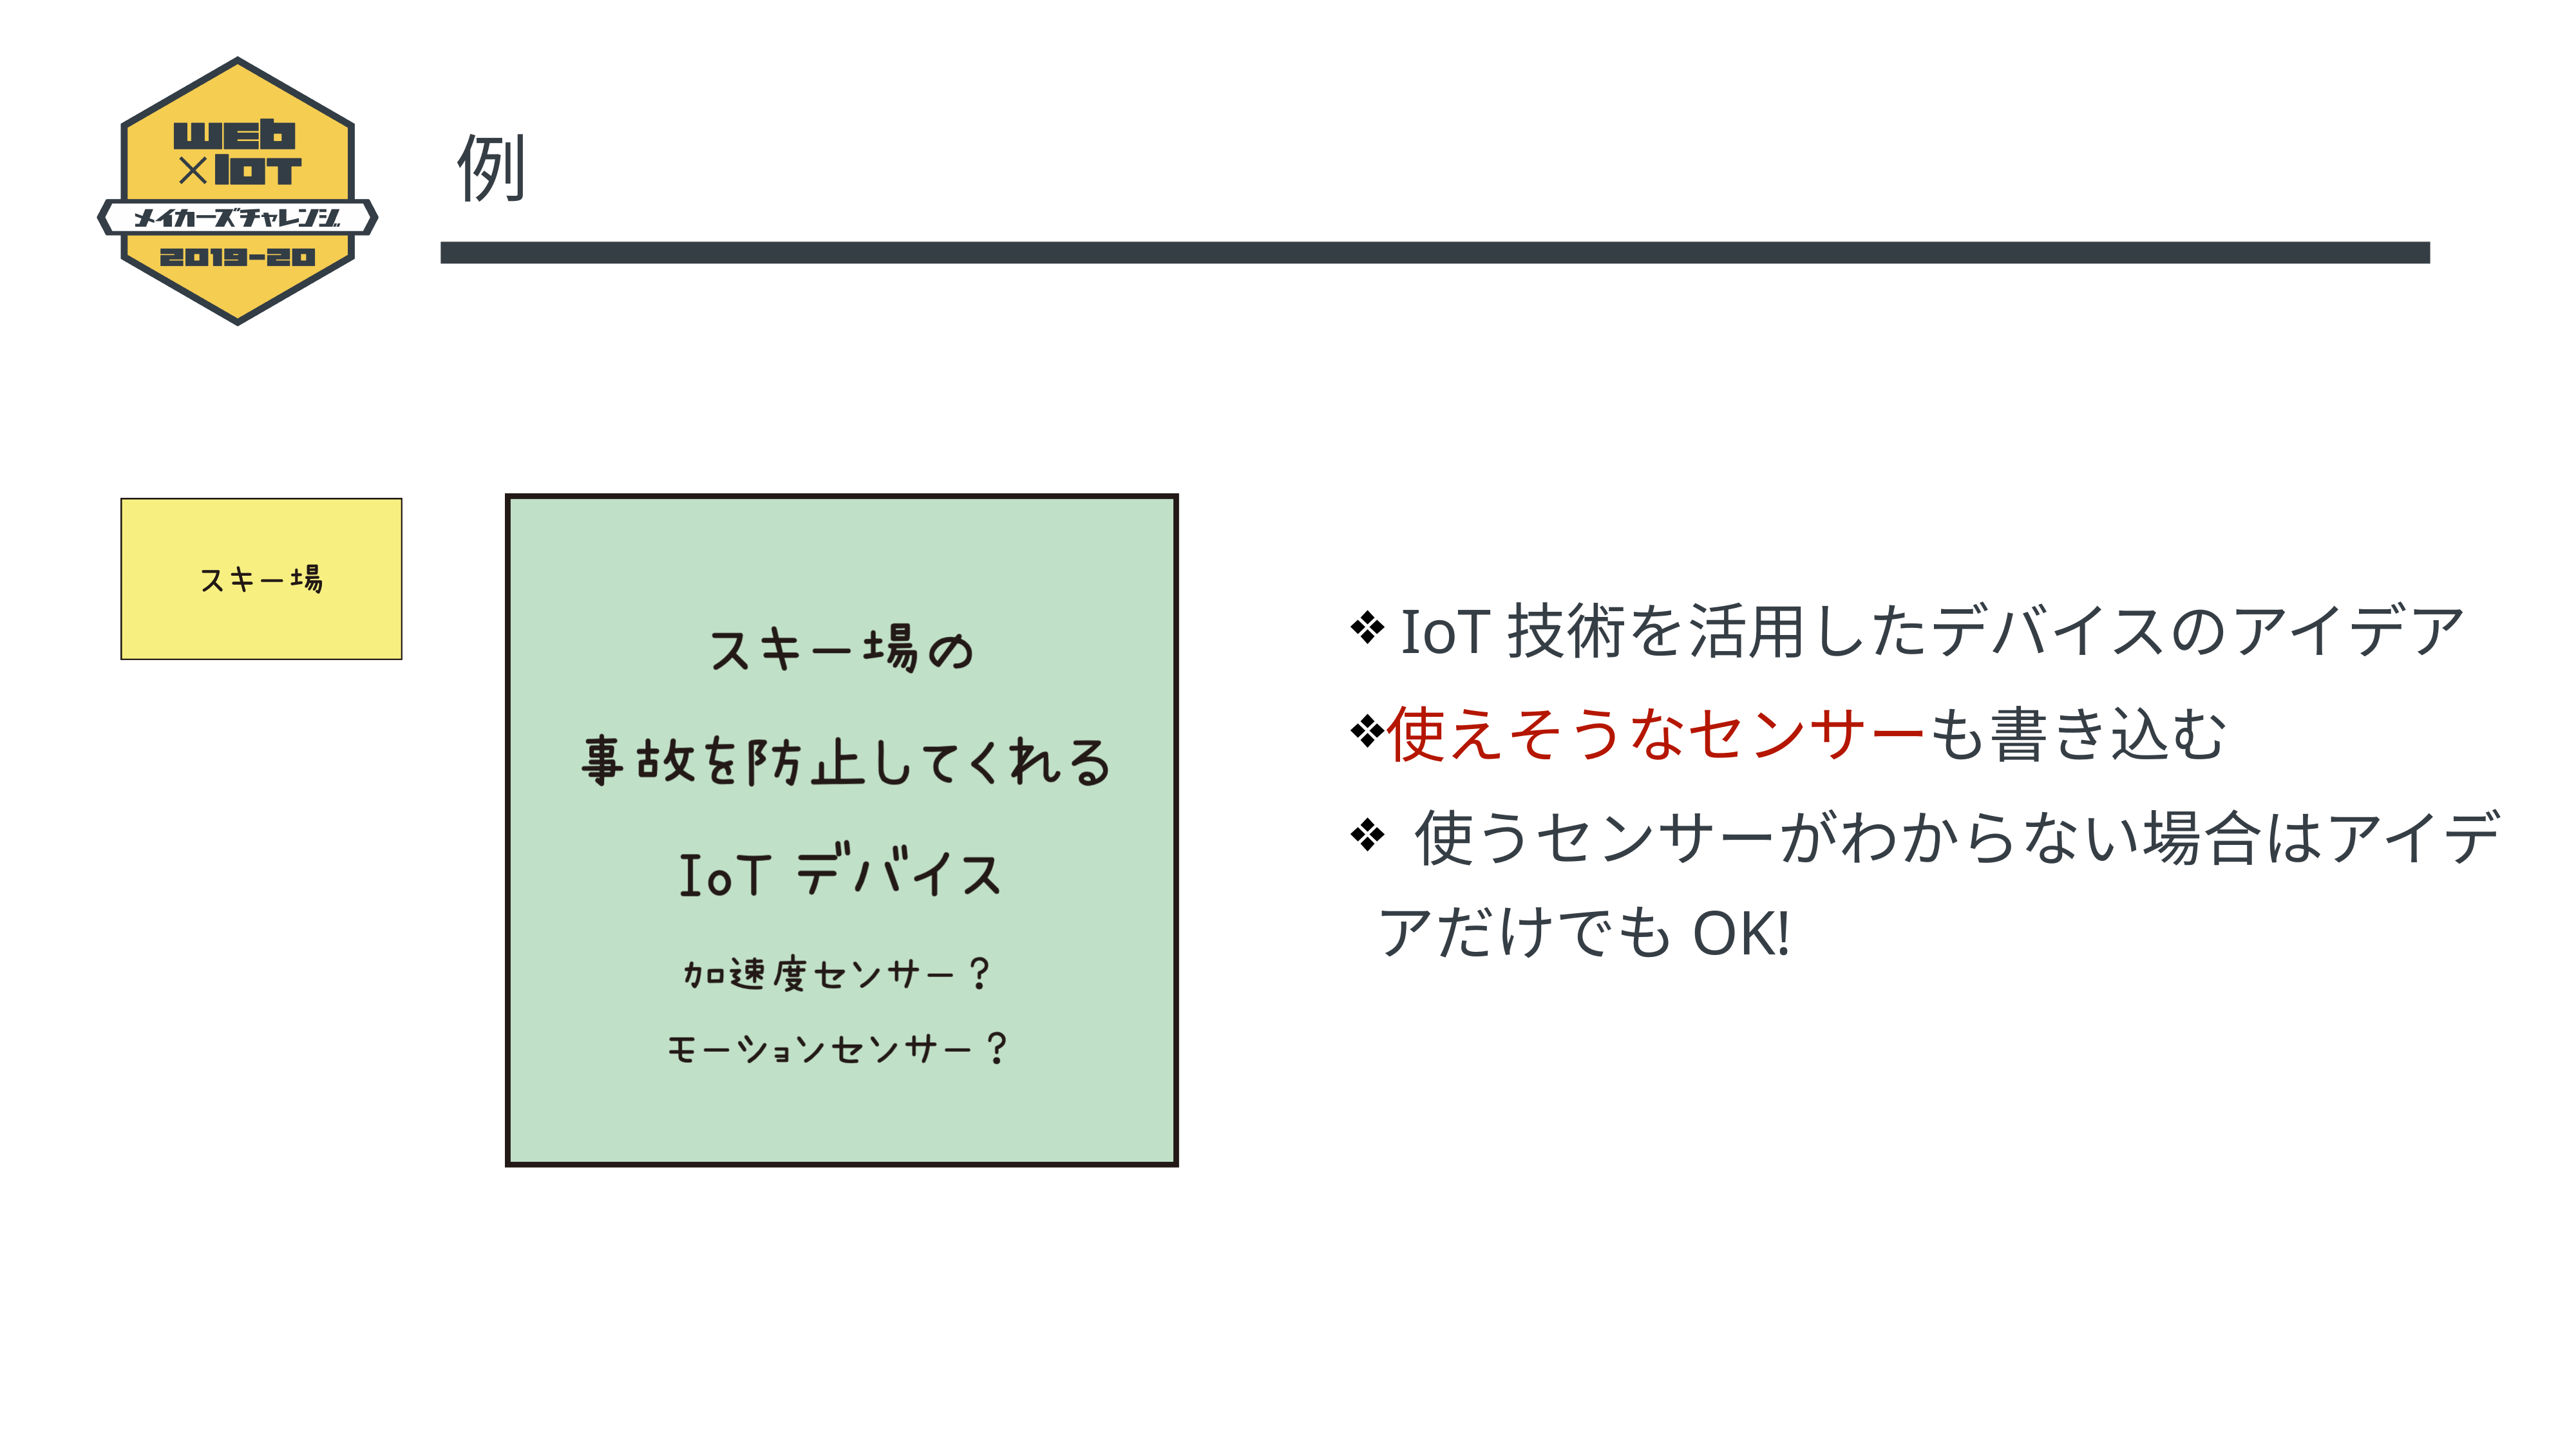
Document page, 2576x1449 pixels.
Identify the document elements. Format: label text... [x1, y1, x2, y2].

text_box 例 [447, 115, 536, 219]
picture [505, 493, 1179, 1168]
picture [120, 498, 402, 661]
text_box IoT技術を活用したデバイスのアイデア 使えそうなセンサーも書き込む 使うセンサーがわからない場合はアイデアだけでもOK! [1255, 564, 2511, 974]
picture [97, 56, 379, 327]
